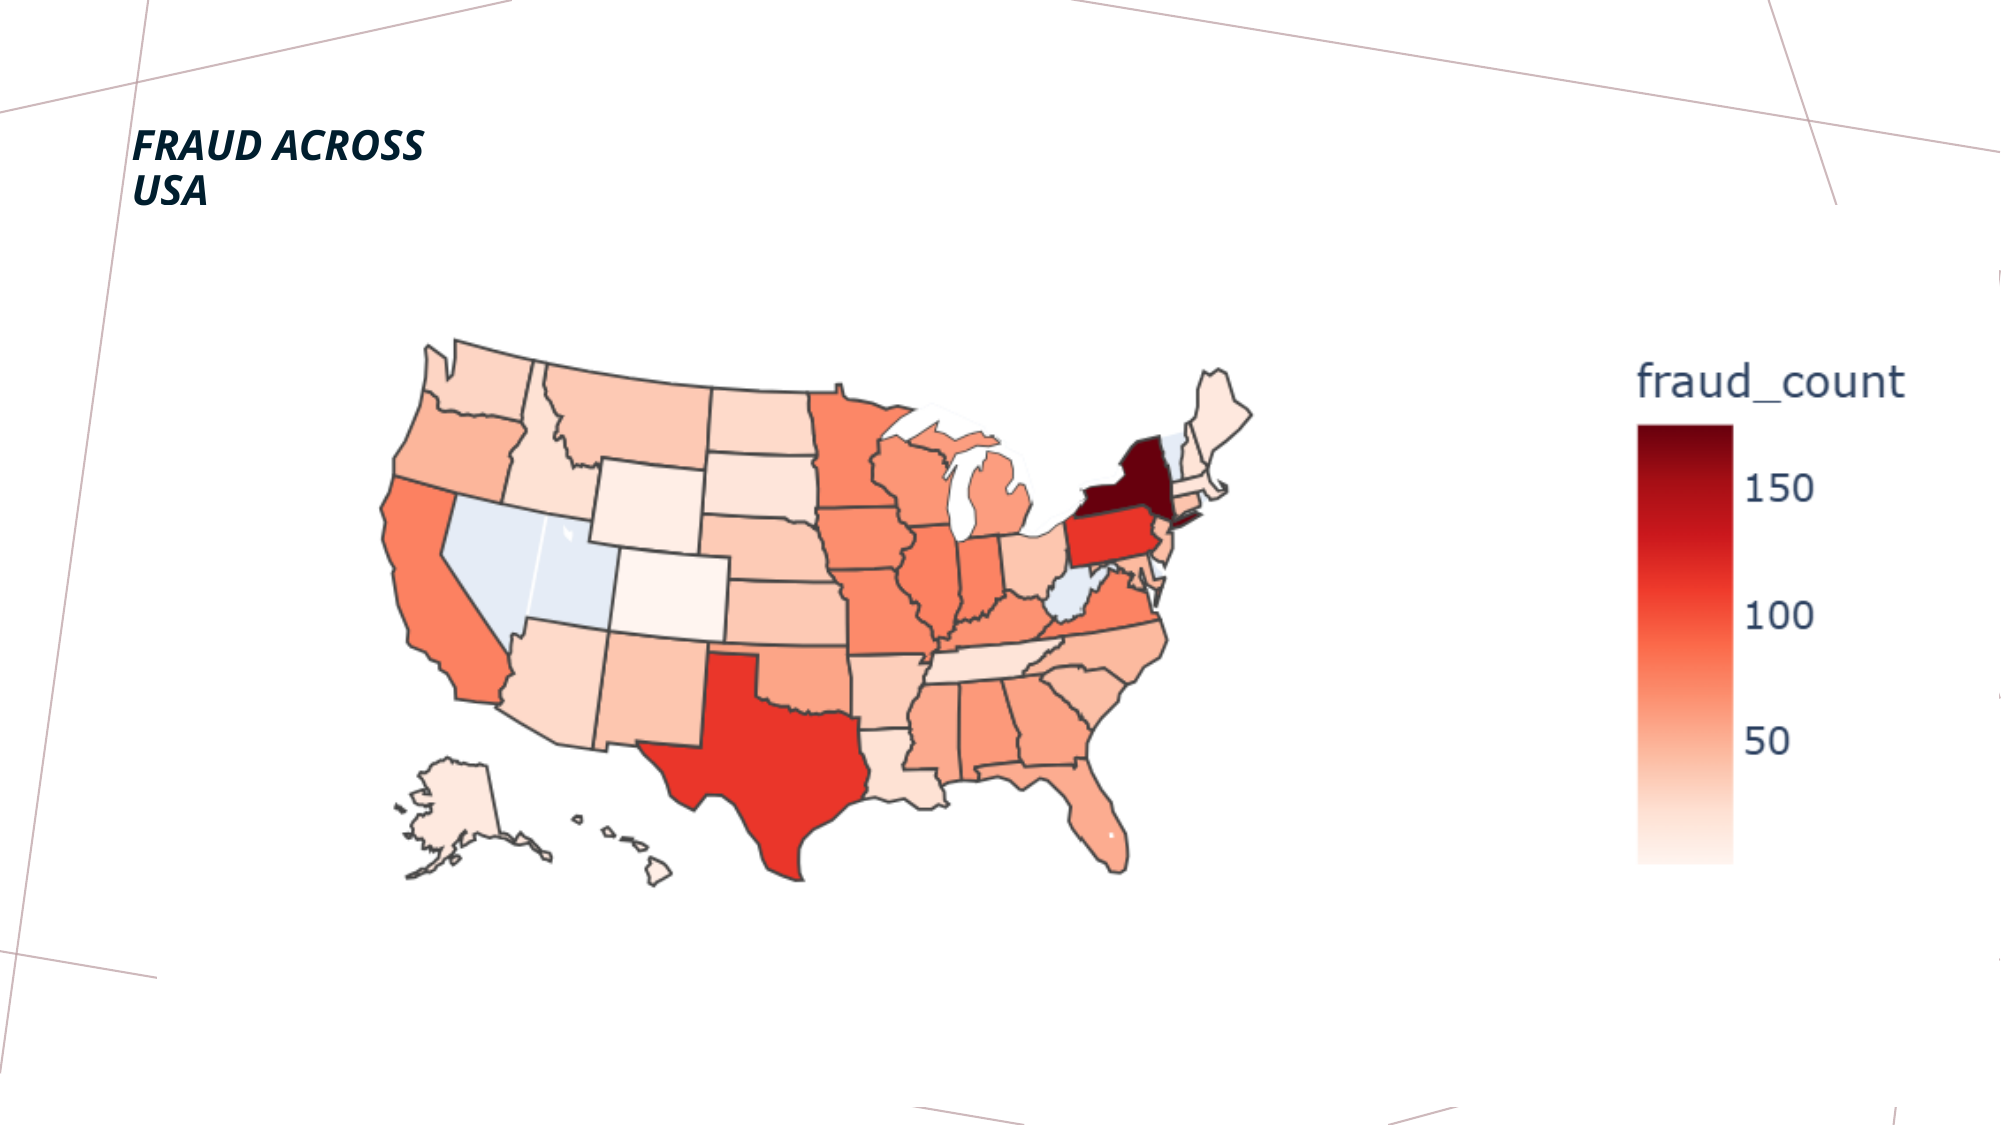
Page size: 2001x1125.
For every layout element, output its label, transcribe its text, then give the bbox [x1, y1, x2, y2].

title Fraud Across USA [116, 117, 523, 422]
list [157, 205, 1999, 1108]
